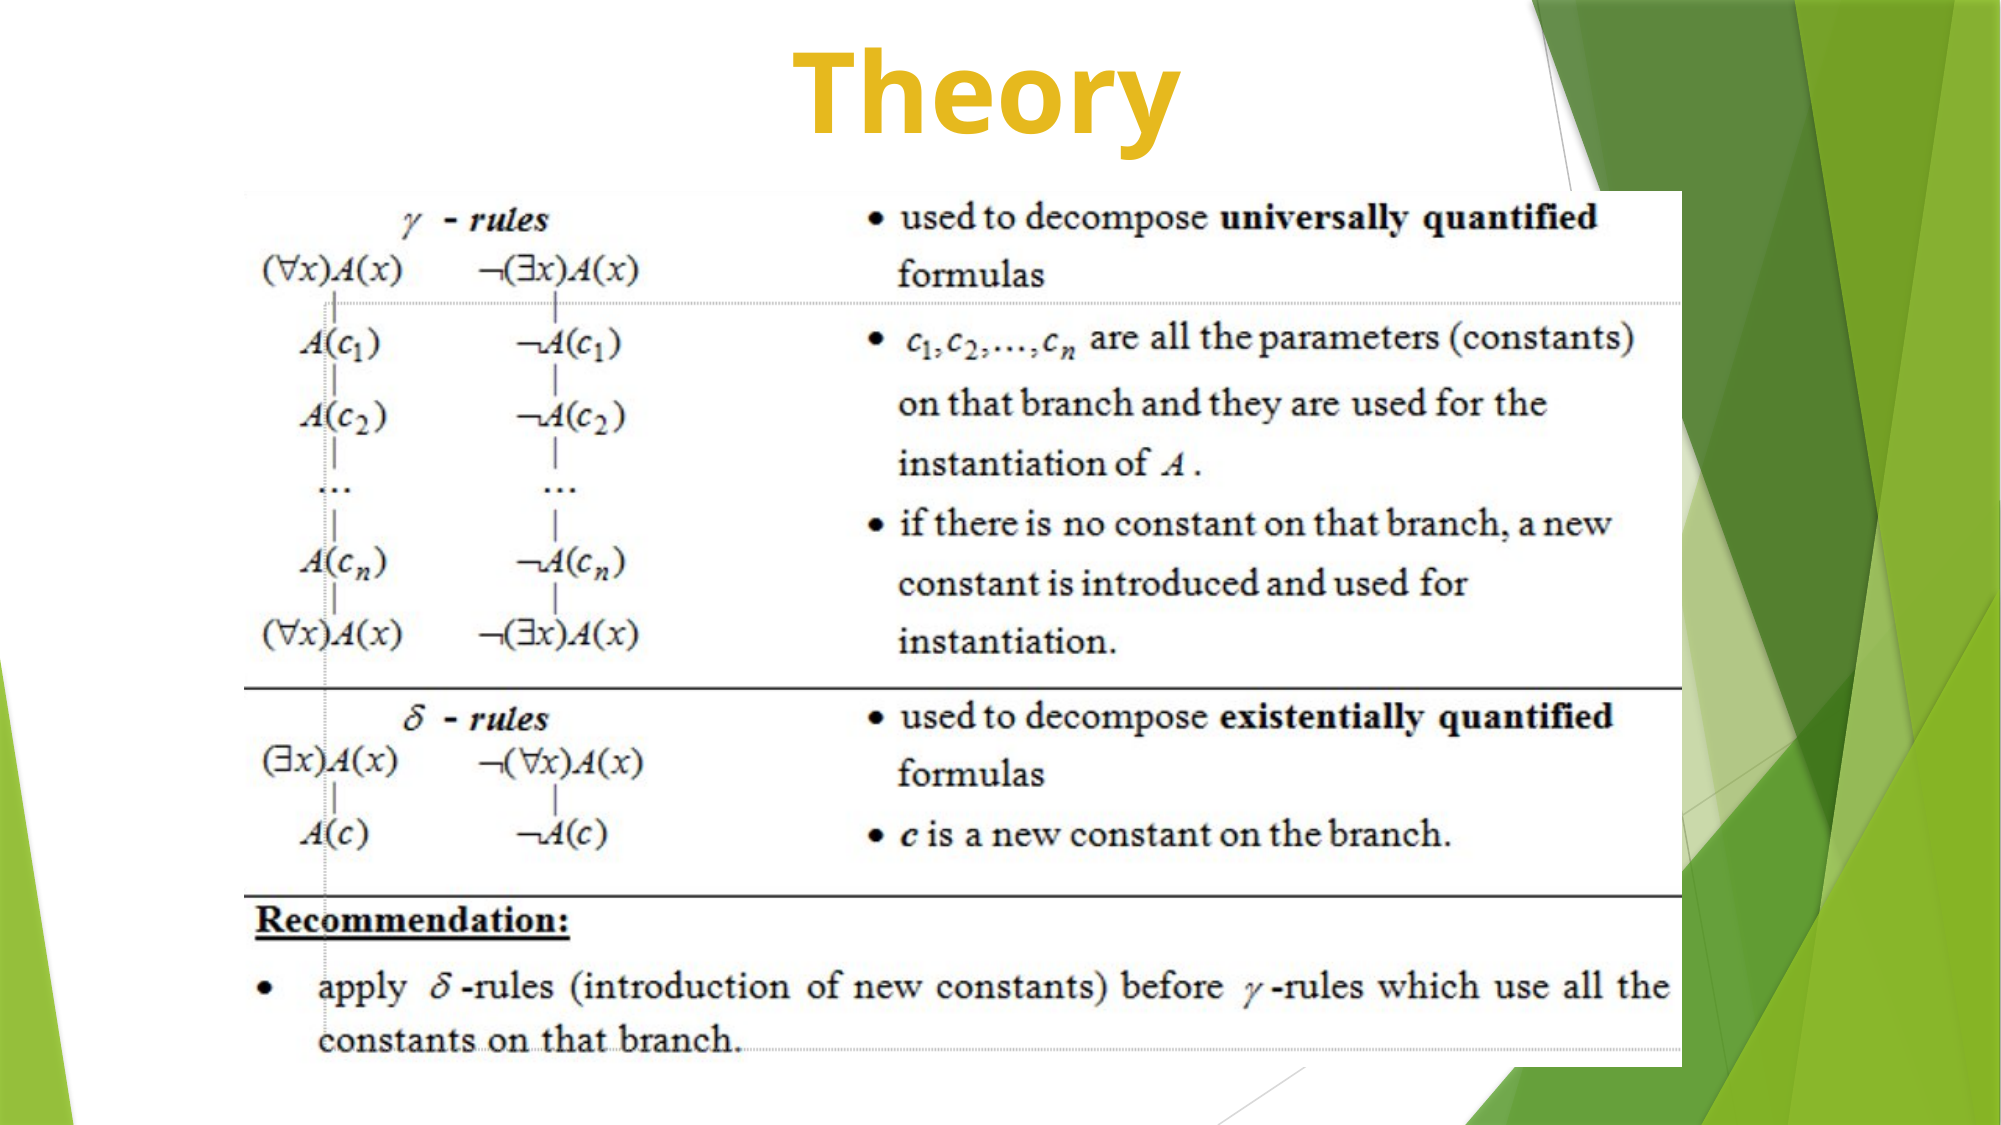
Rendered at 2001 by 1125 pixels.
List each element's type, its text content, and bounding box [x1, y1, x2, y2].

text_box Theory [0, 14, 1973, 164]
picture [243, 190, 1683, 1068]
